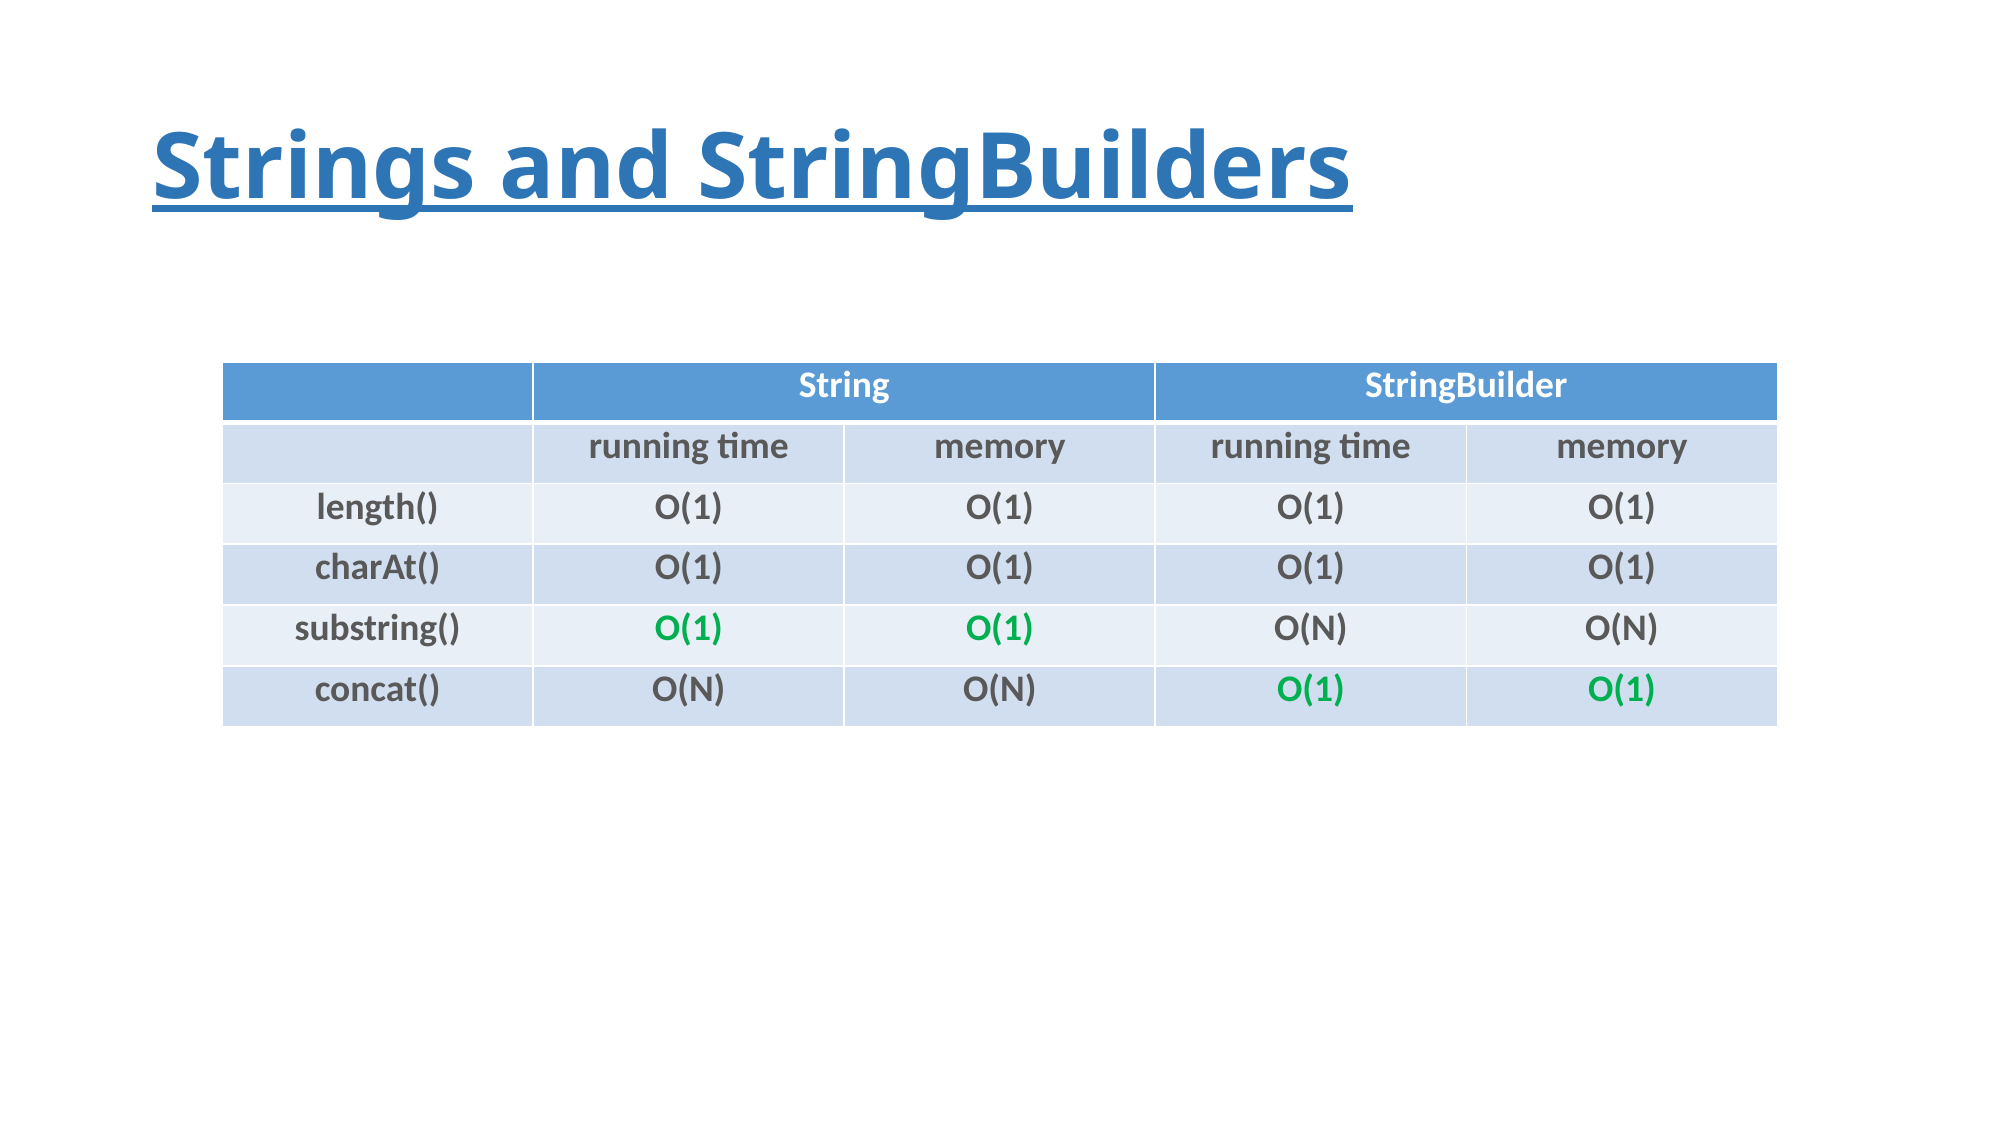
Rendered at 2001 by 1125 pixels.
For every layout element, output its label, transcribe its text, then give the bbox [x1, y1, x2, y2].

table_cell running time [534, 425, 843, 483]
table_cell O(N) [1467, 606, 1777, 665]
table_cell memory [1467, 425, 1777, 483]
table_cell O(N) [534, 667, 843, 726]
table_header [223, 363, 532, 420]
table_cell O(1) [1467, 545, 1777, 604]
table_cell O(1) [1156, 545, 1466, 604]
table_cell length() [223, 484, 532, 543]
table_cell substring() [223, 606, 532, 665]
table_cell O(1) [534, 484, 843, 543]
table_cell O(1) [1156, 667, 1466, 726]
table_header String [534, 363, 1154, 420]
table_header StringBuilder [1156, 363, 1777, 420]
table_cell O(1) [1156, 484, 1466, 543]
table_cell O(1) [1467, 484, 1777, 543]
table_cell O(1) [845, 606, 1154, 665]
table_cell O(N) [845, 667, 1154, 726]
table_cell O(1) [1467, 667, 1777, 726]
table_cell O(1) [534, 606, 843, 665]
table_cell charAt() [223, 545, 532, 604]
table_cell running time [1156, 425, 1466, 483]
table_cell O(1) [534, 545, 843, 604]
table_cell O(1) [845, 545, 1154, 604]
title Strings and StringBuilders [137, 59, 1863, 278]
table_cell memory [845, 425, 1154, 483]
table_cell O(1) [845, 484, 1154, 543]
table_cell O(N) [1156, 606, 1466, 665]
table_cell [223, 425, 532, 483]
table_cell concat() [223, 667, 532, 726]
